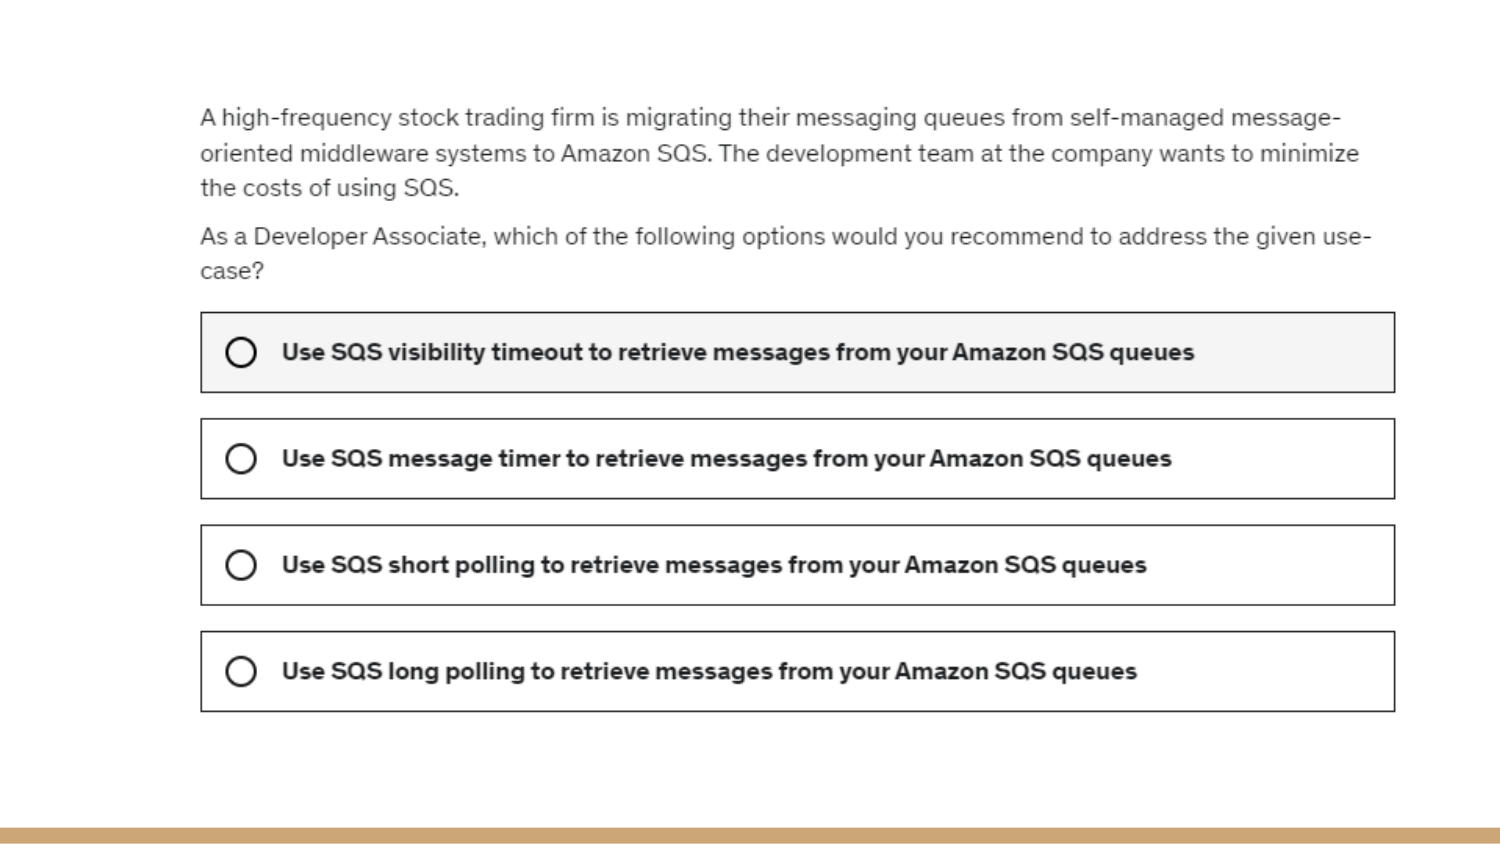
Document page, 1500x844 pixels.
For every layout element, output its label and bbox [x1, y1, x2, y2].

picture [171, 104, 1427, 740]
